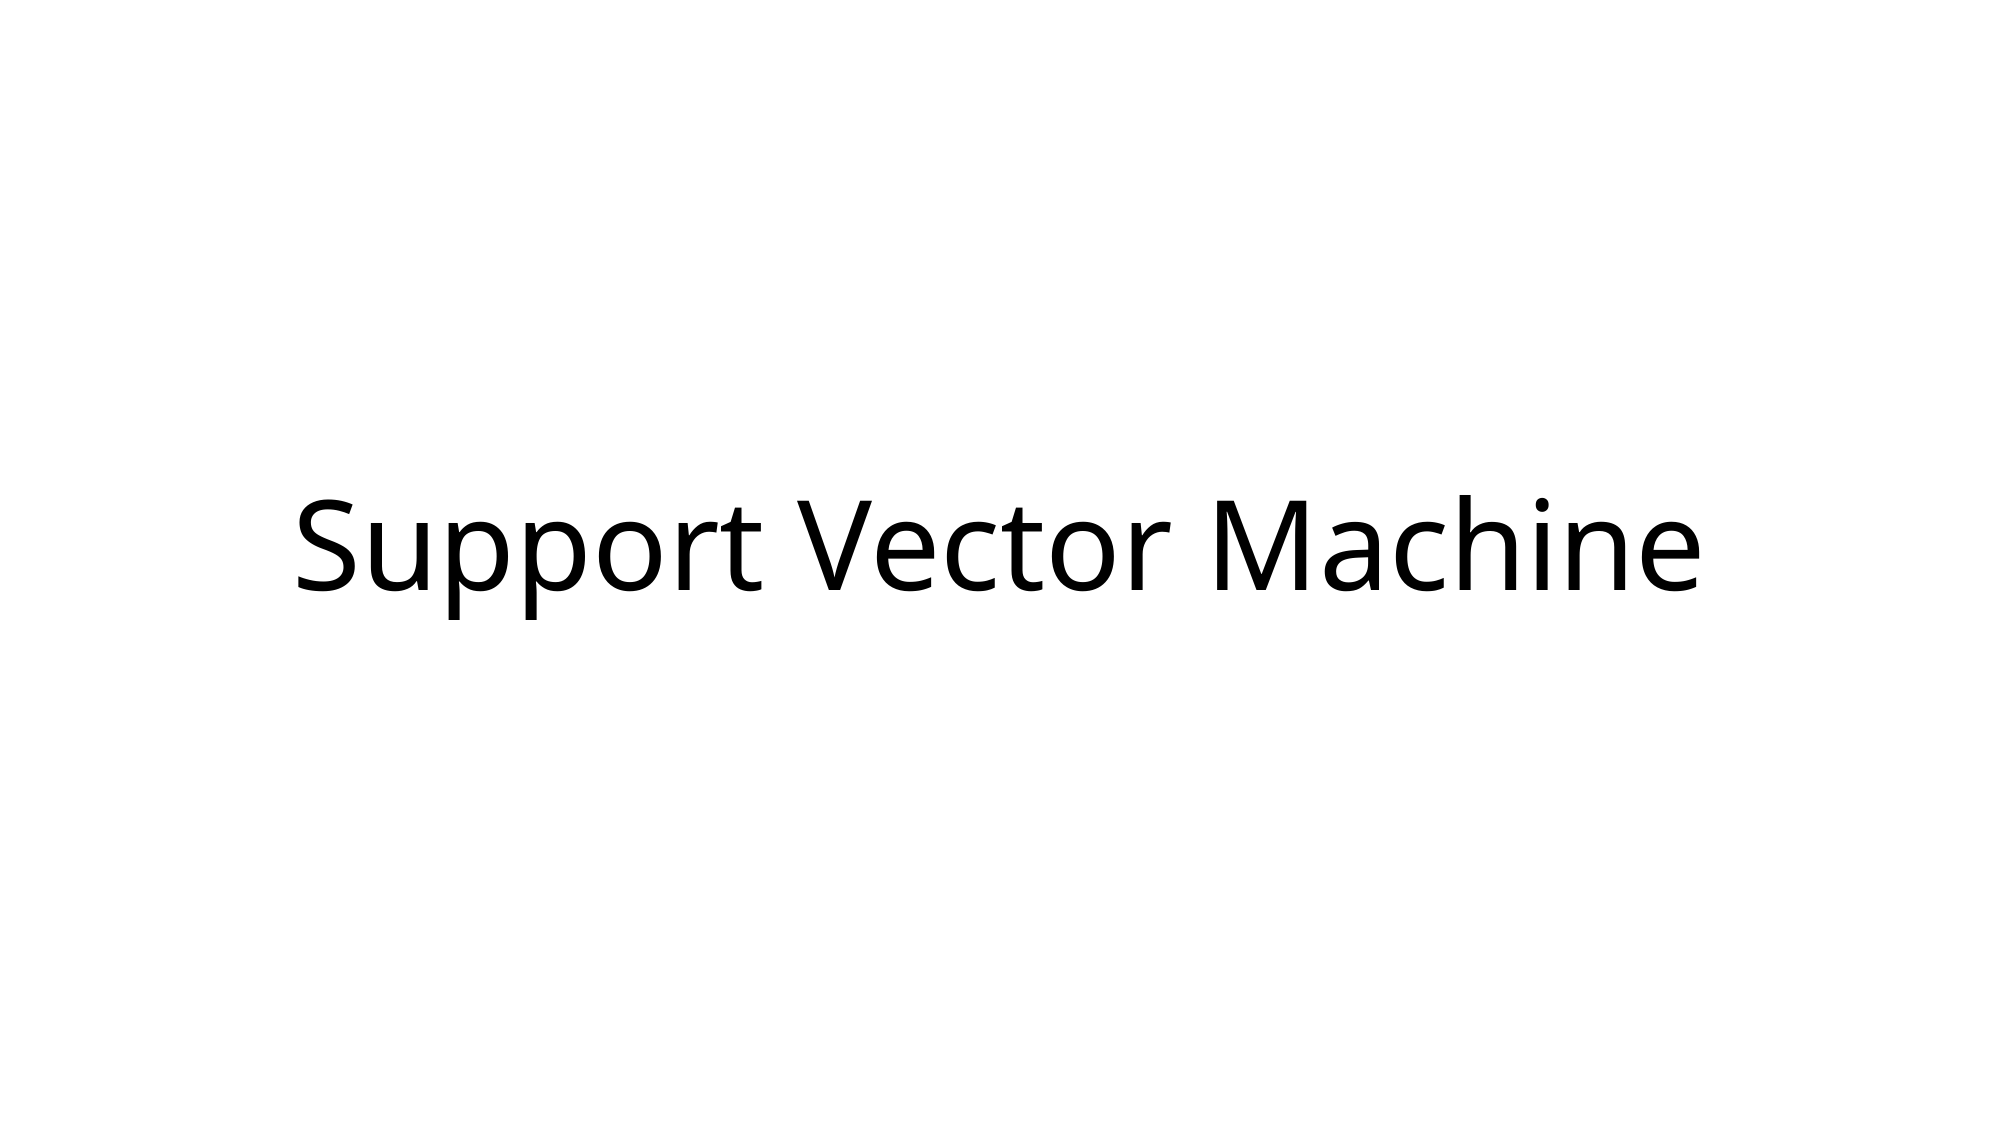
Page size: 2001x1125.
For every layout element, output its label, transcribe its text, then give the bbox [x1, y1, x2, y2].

title Support Vector Machine [249, 184, 1750, 625]
